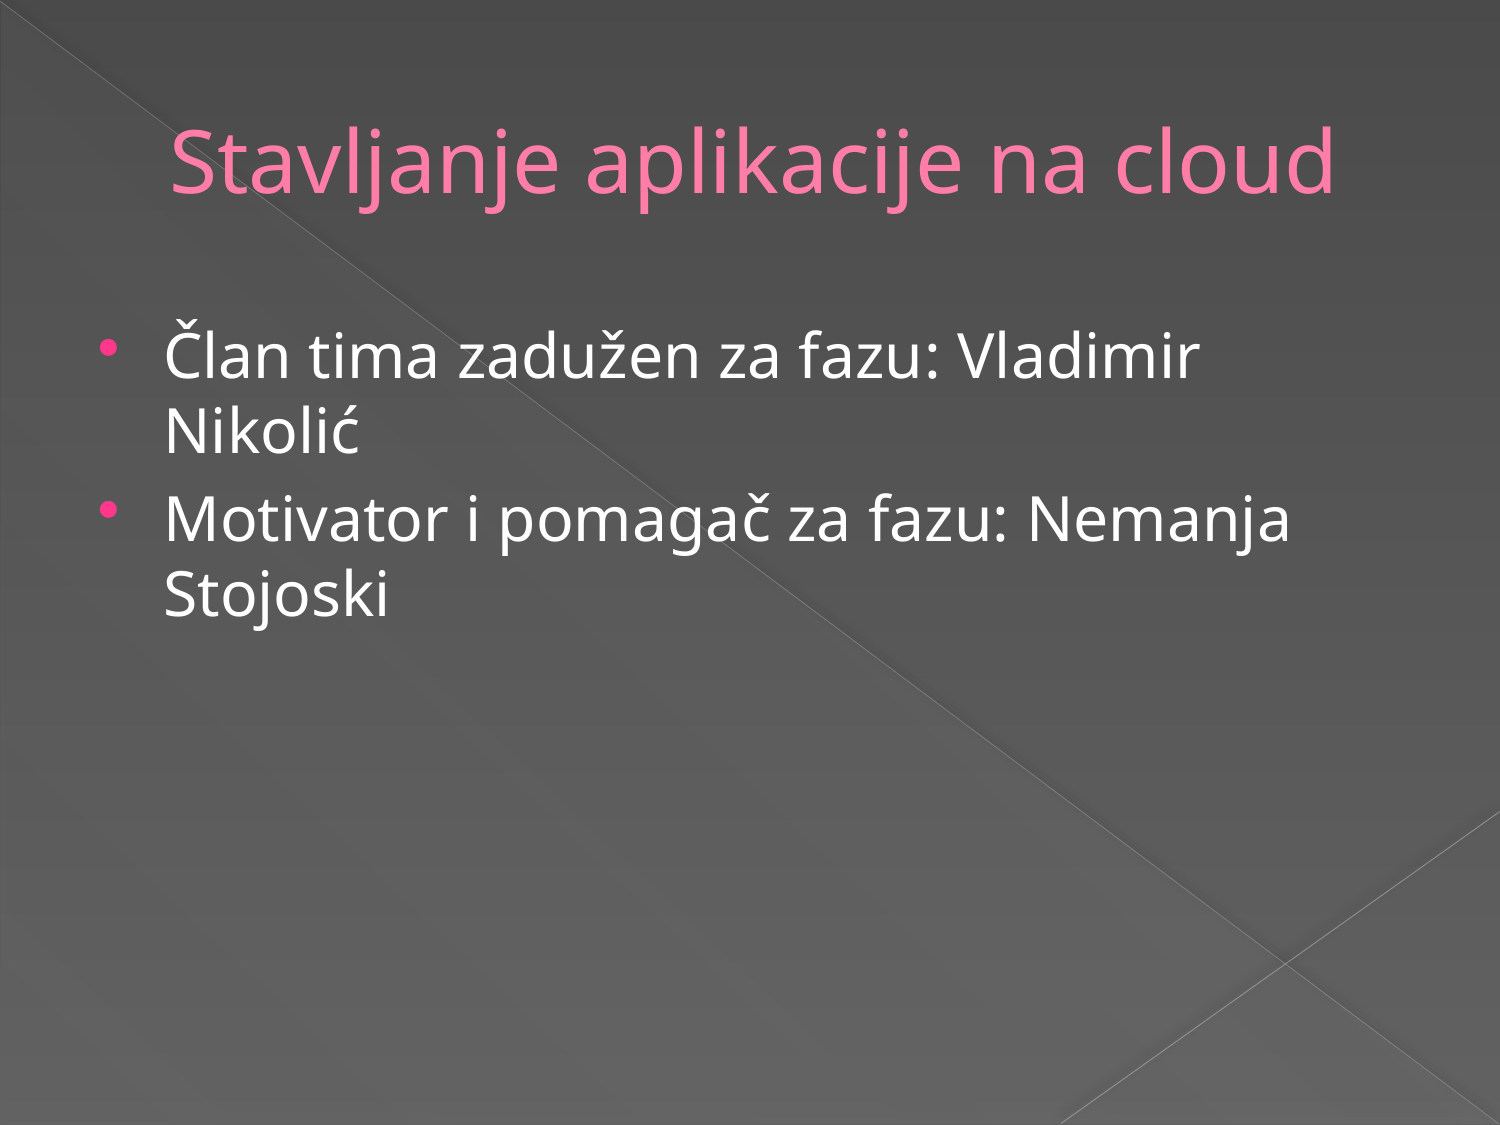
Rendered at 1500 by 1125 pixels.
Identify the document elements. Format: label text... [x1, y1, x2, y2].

list Član tima zadužen za fazu: Vladimir Nikolić Motivator i pomagač za fazu: Nemanja Stojoski [75, 308, 1425, 1059]
title Stavljanje aplikacije na cloud [75, 43, 1450, 274]
